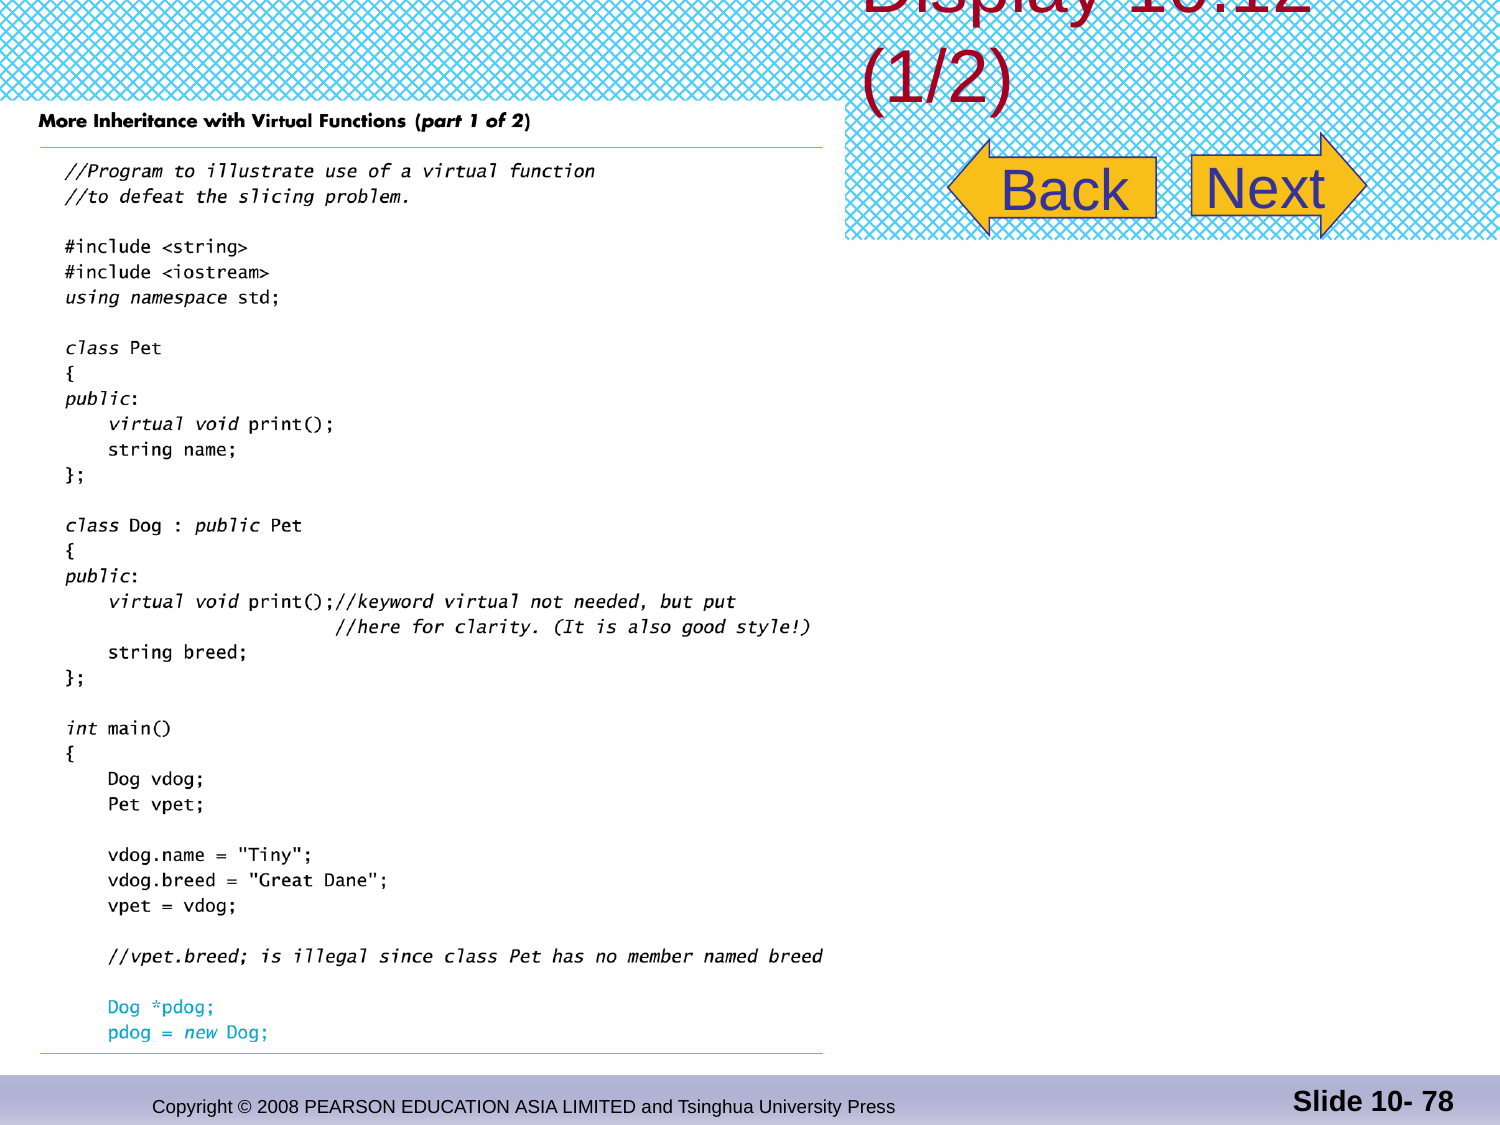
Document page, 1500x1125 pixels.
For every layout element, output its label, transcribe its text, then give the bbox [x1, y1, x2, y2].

text_box [0, 100, 845, 275]
text_box Back [947, 139, 1157, 236]
slide_number Slide 10- 78 [1156, 1049, 1470, 1125]
picture [38, 109, 823, 1055]
text_box Next [1191, 133, 1367, 238]
title Display 10.12 (1/2) [845, 52, 1488, 125]
